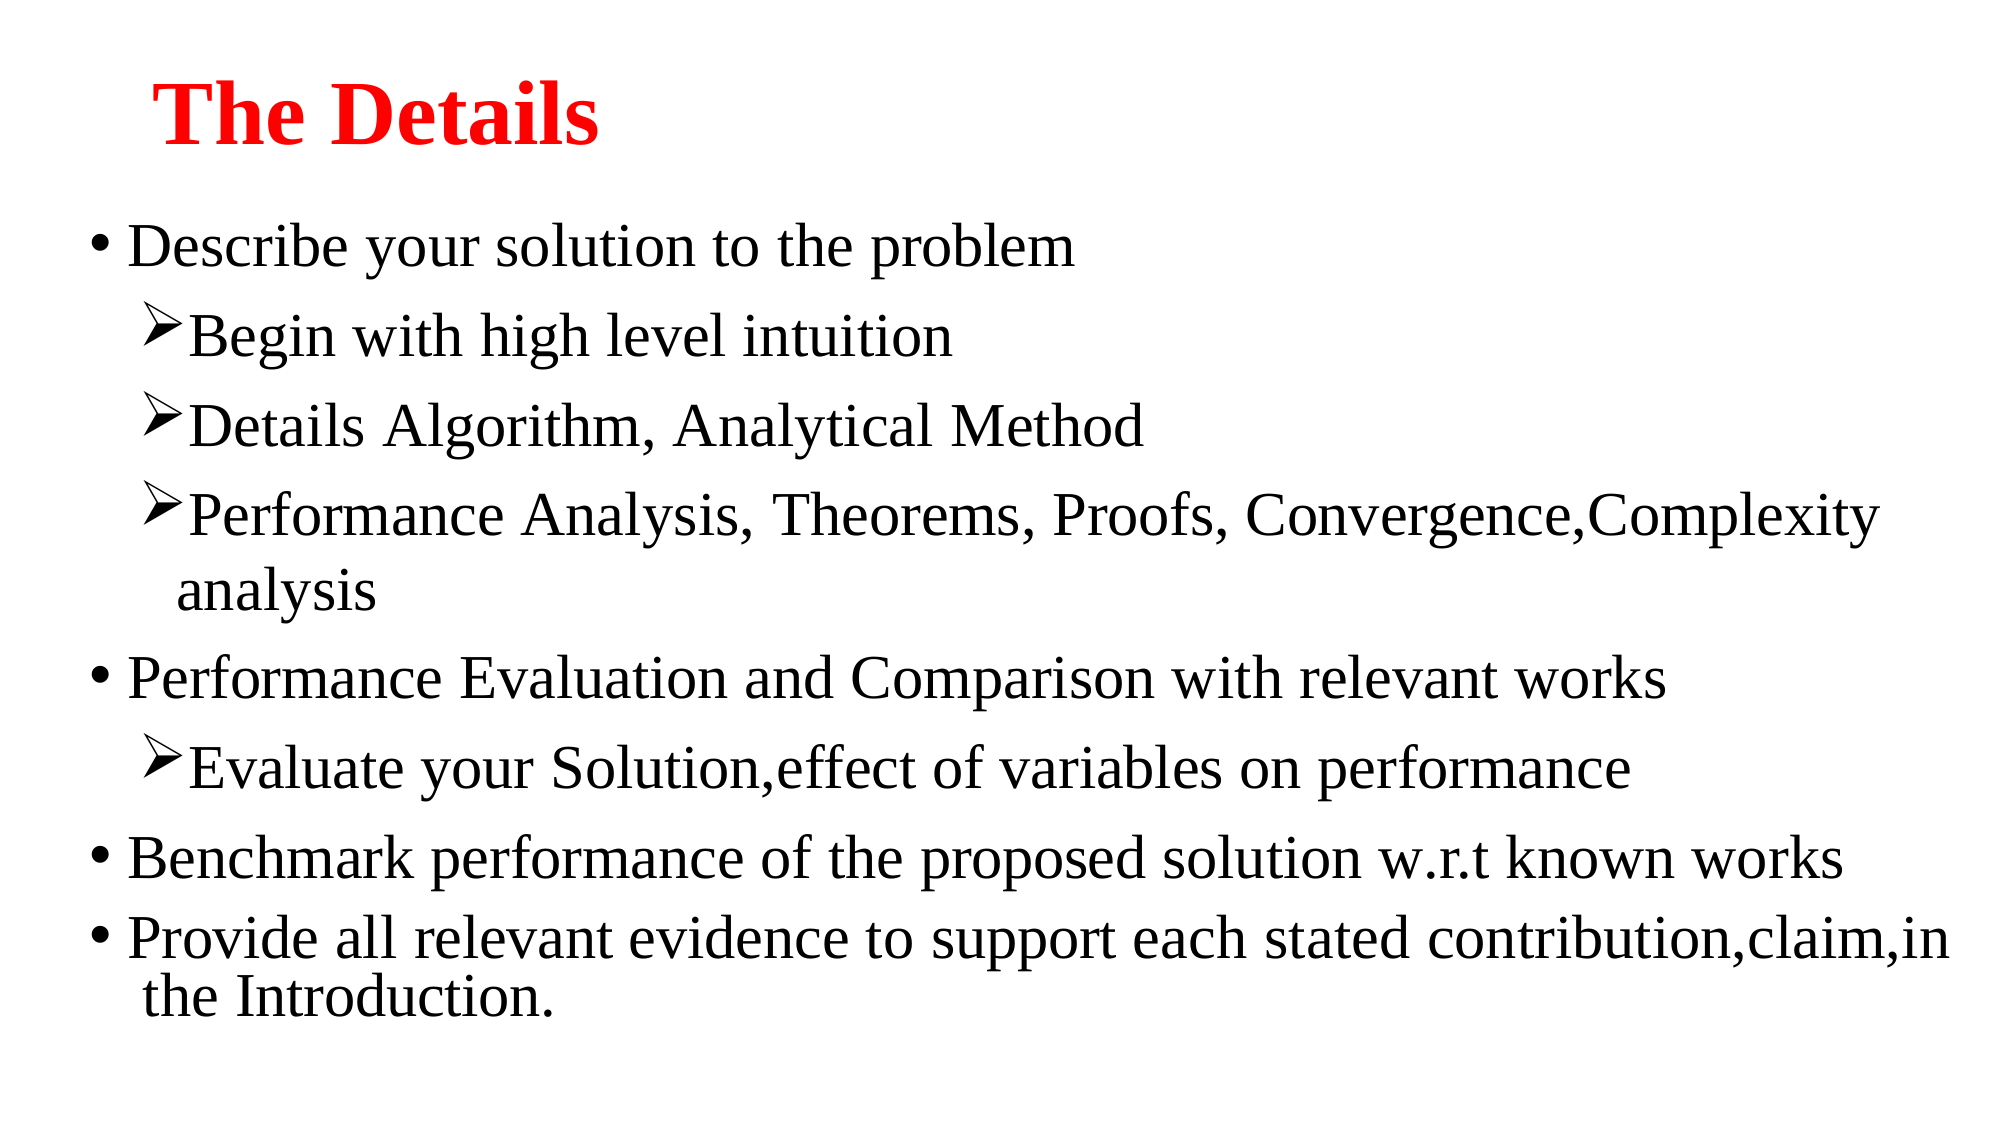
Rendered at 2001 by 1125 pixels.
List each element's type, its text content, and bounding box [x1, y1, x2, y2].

title The Details [150, 50, 688, 187]
text_box Describe your solution to the problem Begin with high level intuition Details Algorithm, Analytical Method Performance Analysis, Theorems, Proofs, Convergence,Complexity analysis Performance Evaluation and Comparison with relevant works Evaluate your Solution,effect of variables on performance Benchmark performance of the proposed solution w.r.t known works Provide all relevant evidence to support each stated contribution,claim,in the Introduction. [87, 187, 1975, 1030]
